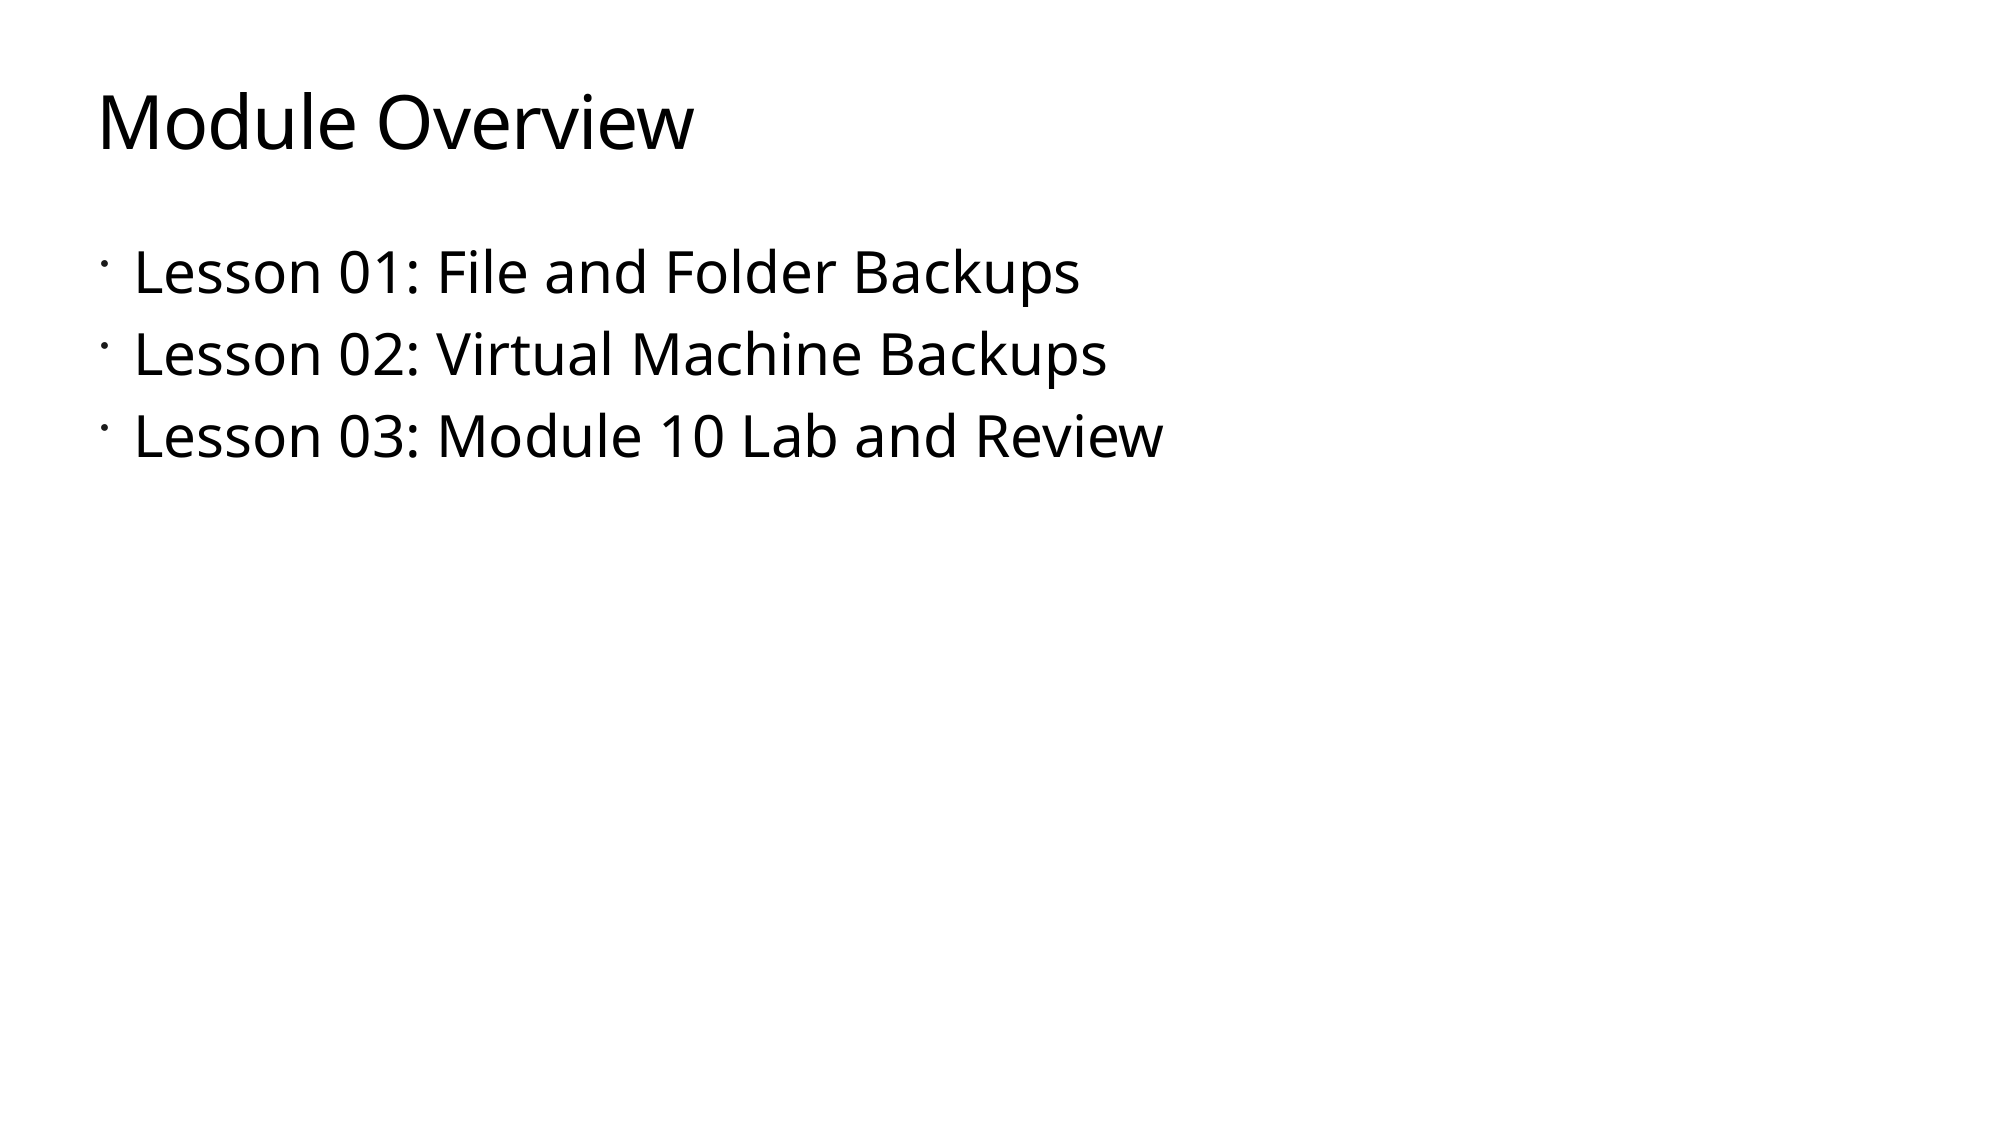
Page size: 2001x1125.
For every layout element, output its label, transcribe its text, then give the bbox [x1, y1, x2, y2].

title Module Overview [96, 75, 1904, 166]
list Lesson 01: File and Folder Backups Lesson 02: Virtual Machine Backups Lesson 03: Module 10 Lab and Review [95, 235, 1904, 561]
